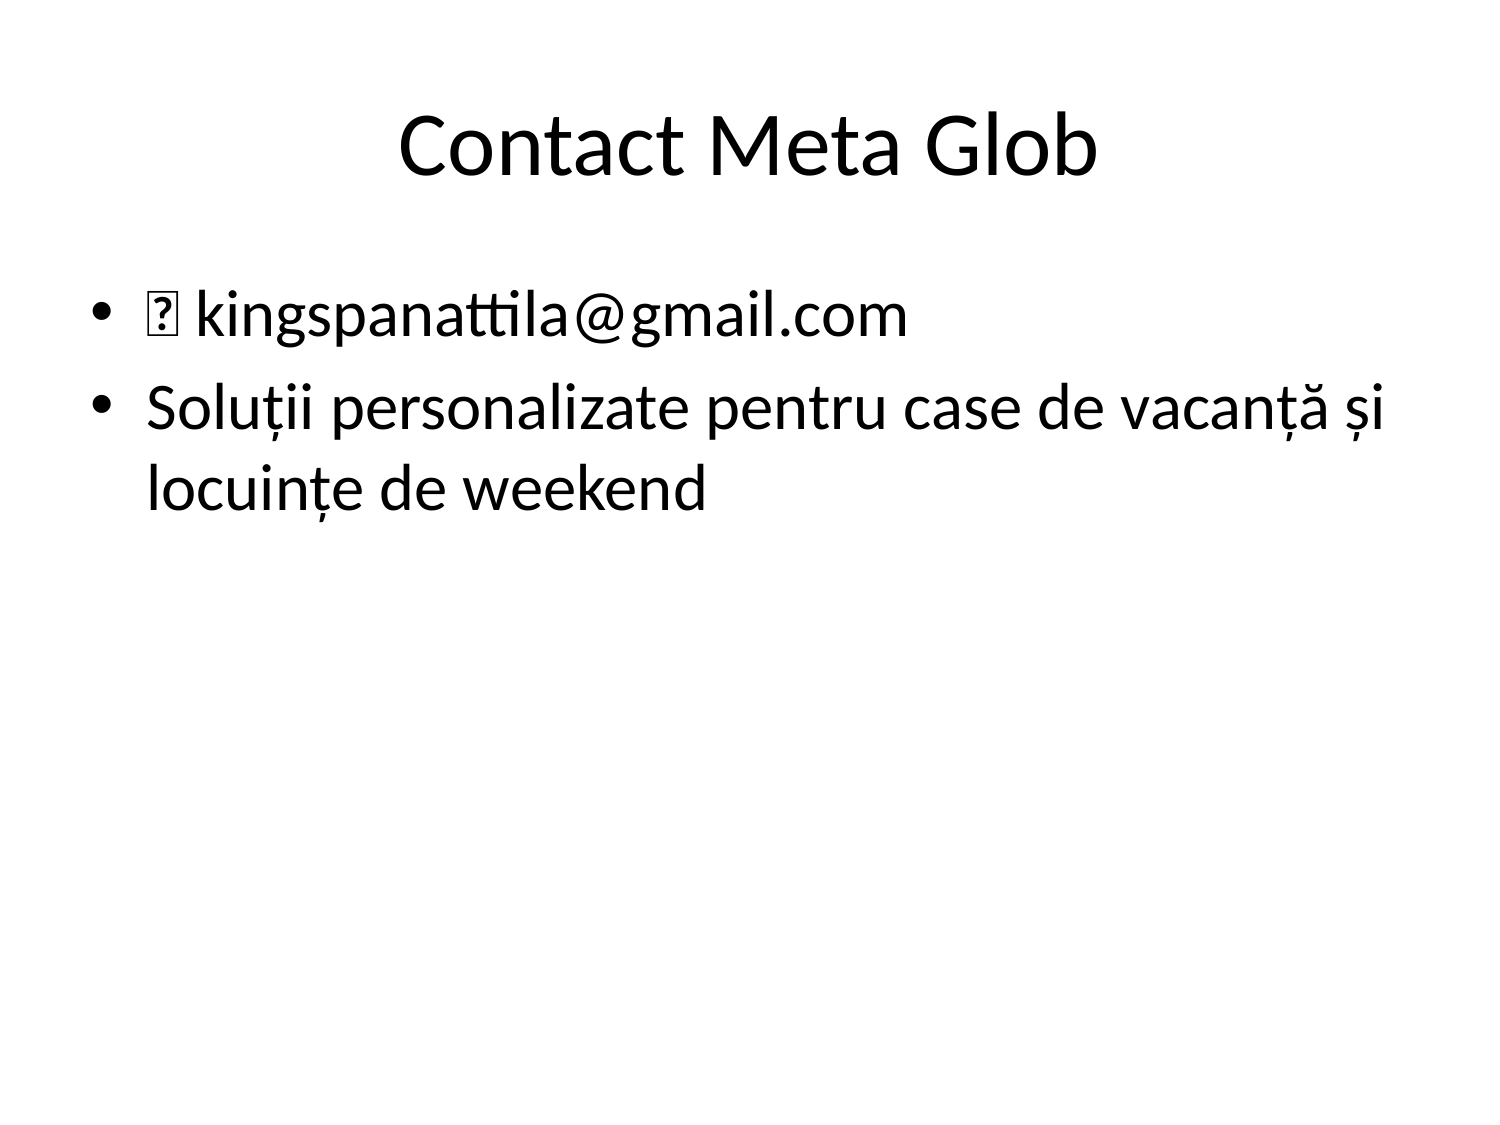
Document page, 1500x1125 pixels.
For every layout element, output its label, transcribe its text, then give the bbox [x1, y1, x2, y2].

title Contact Meta Glob [75, 45, 1425, 233]
list 📧 kingspanattila@gmail.com Soluții personalizate pentru case de vacanță și locuințe de weekend [75, 262, 1425, 1005]
